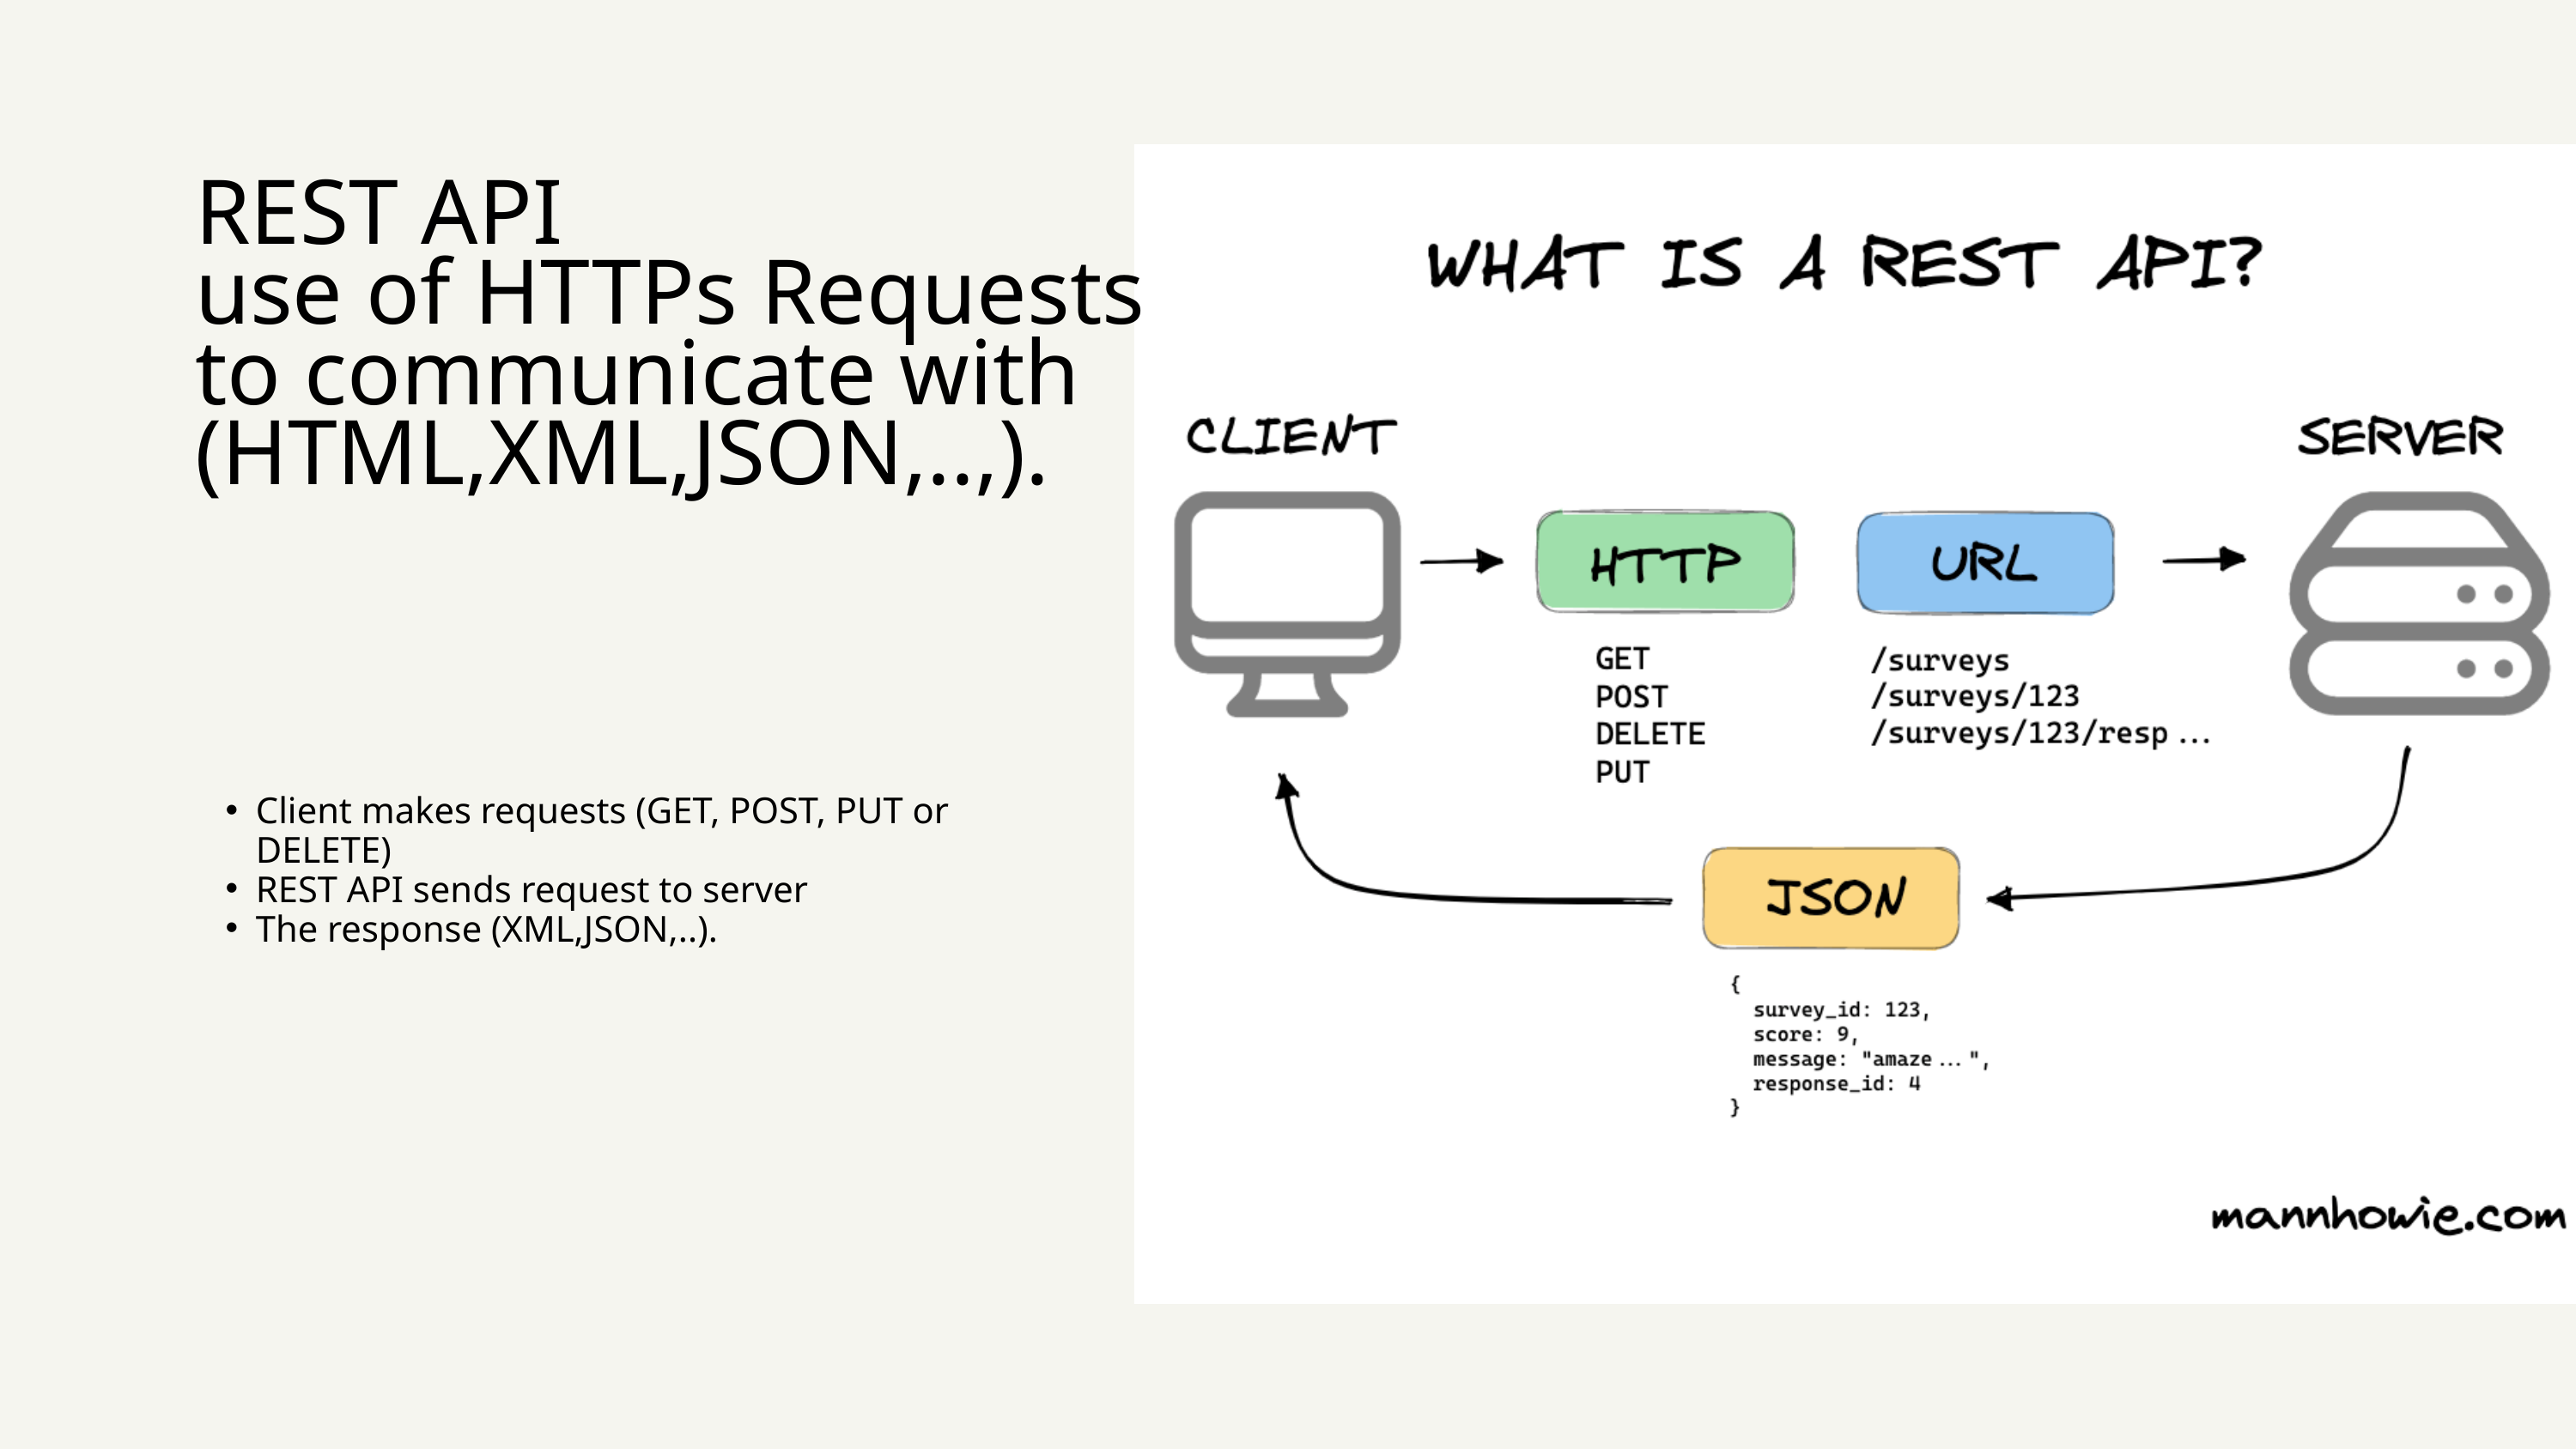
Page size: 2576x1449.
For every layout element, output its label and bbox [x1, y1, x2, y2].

text_box [194, 166, 1165, 949]
text_box [1133, 144, 2576, 1304]
